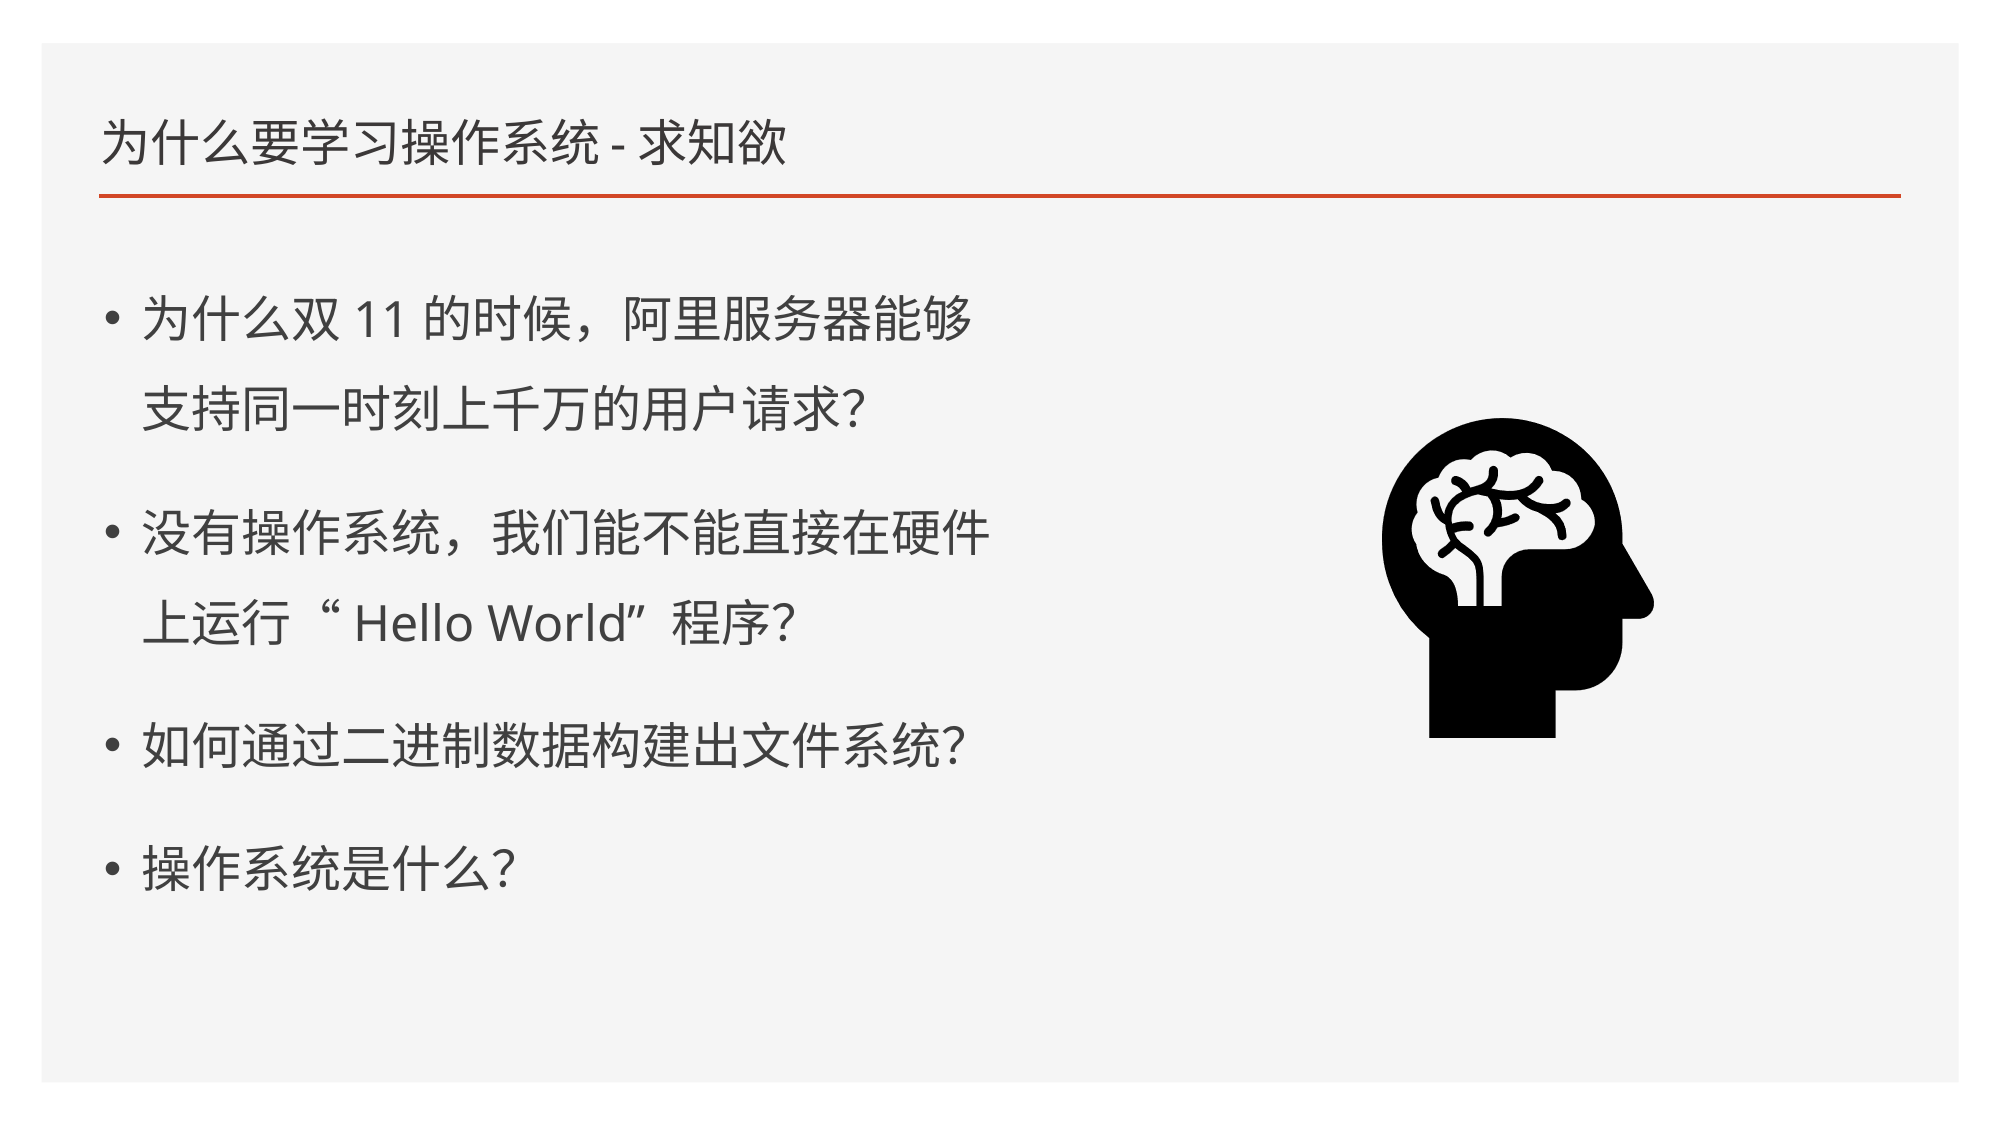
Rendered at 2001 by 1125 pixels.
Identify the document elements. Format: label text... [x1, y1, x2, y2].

text_box 为什么双11的时候，阿里服务器能够支持同一时刻上千万的用户请求？ 没有操作系统，我们能不能直接在硬件上运行“Hello World” 程序？ 如何通过二进制数据构建出文件系统？ 操作系统是什么？ [88, 250, 1012, 1037]
picture [1326, 386, 1709, 769]
title 为什么要学习操作系统-求知欲 [85, 73, 1214, 179]
